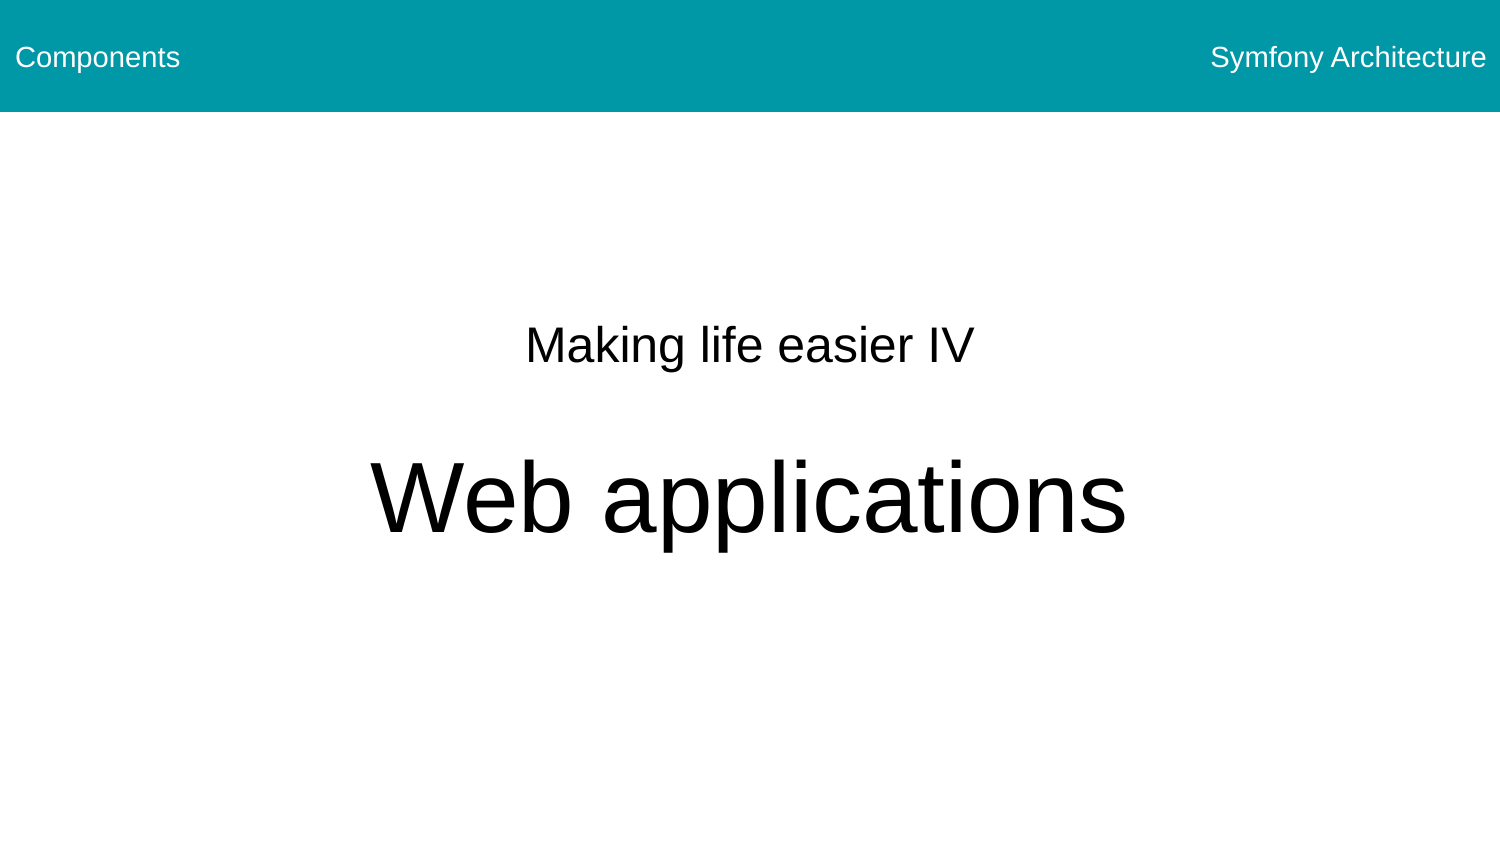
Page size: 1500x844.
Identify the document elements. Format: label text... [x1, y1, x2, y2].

text_box Components [0, 0, 751, 112]
text_box Making life easier IV Web applications [0, 297, 1500, 546]
text_box Symfony Architecture [751, 0, 1500, 112]
